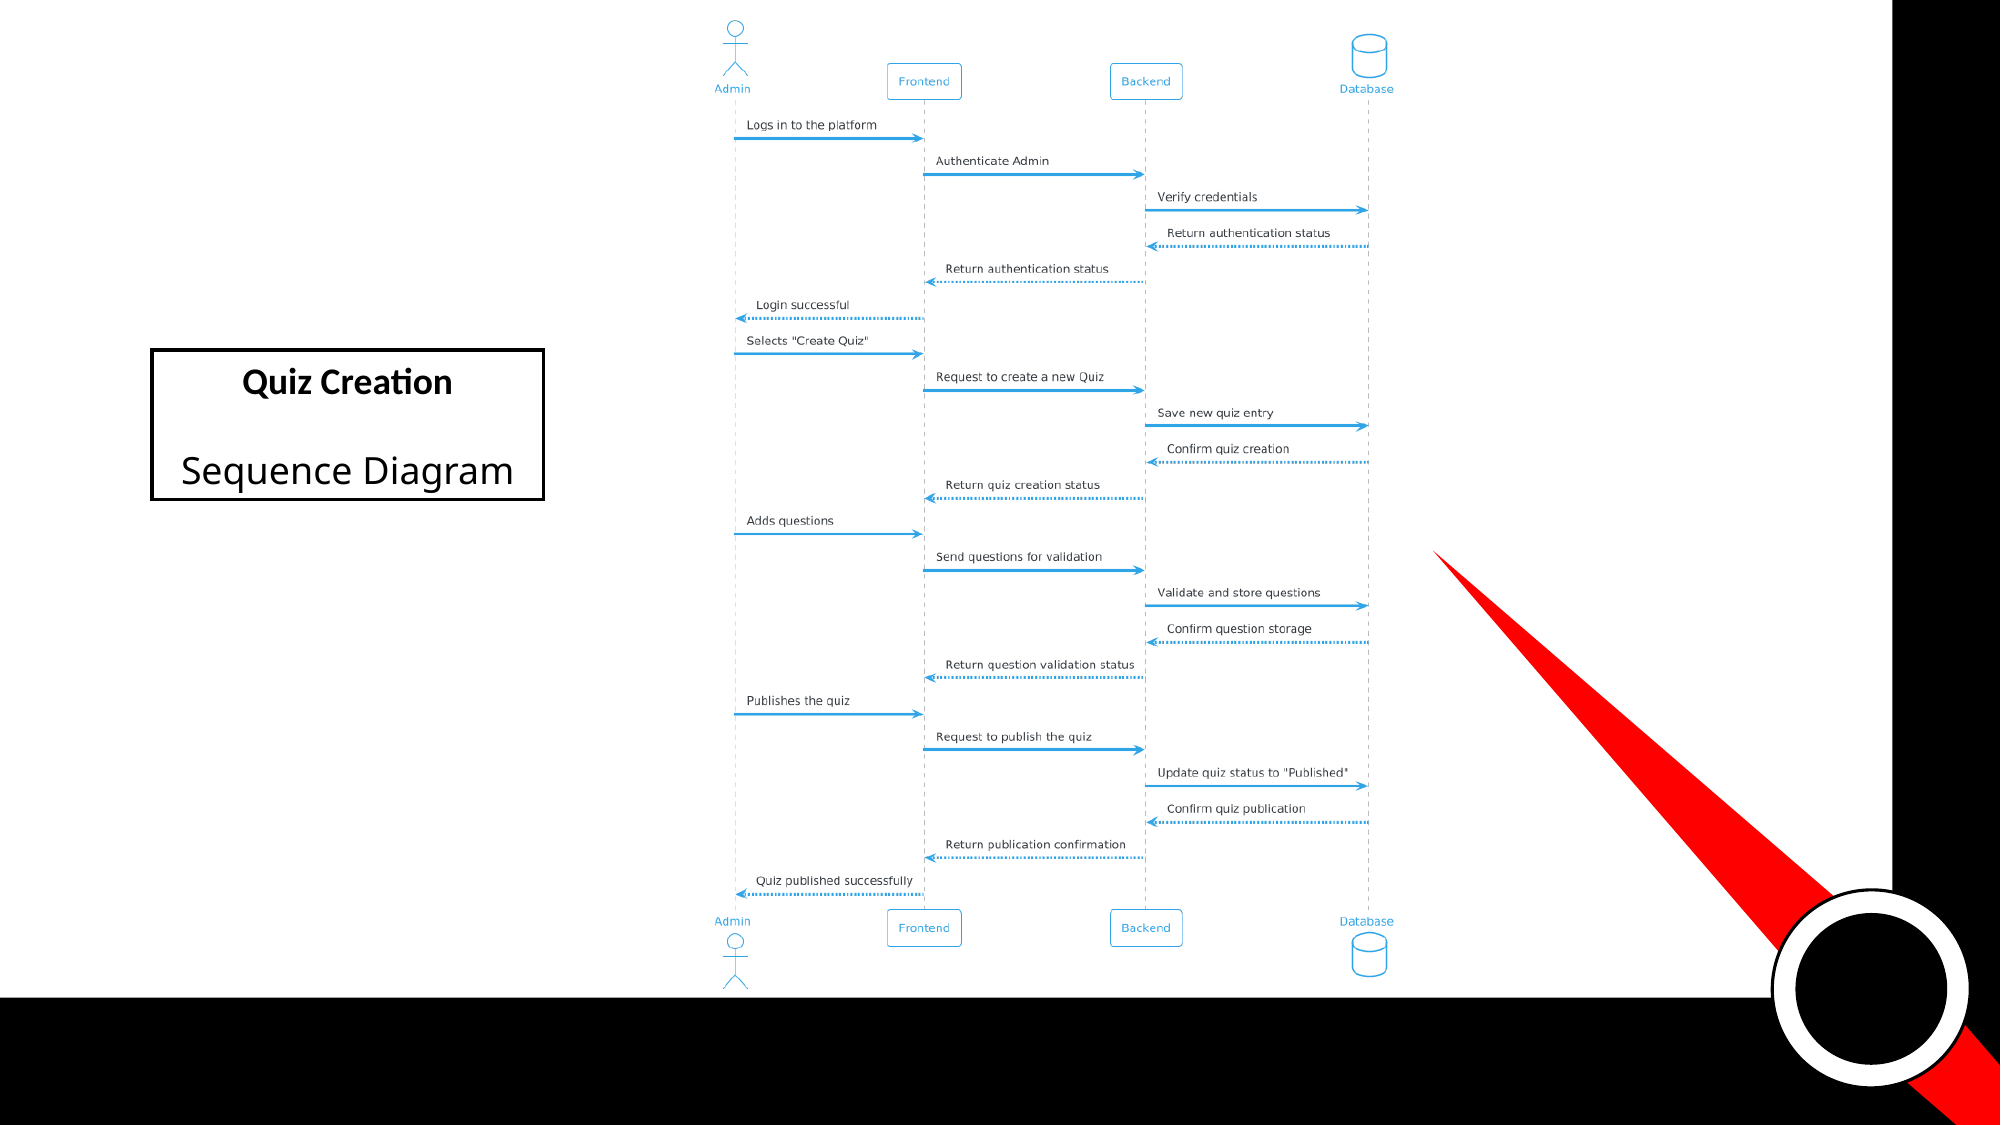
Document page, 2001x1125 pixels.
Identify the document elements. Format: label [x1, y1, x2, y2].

picture [695, 9, 1407, 998]
text_box [0, 0, 2000, 1125]
